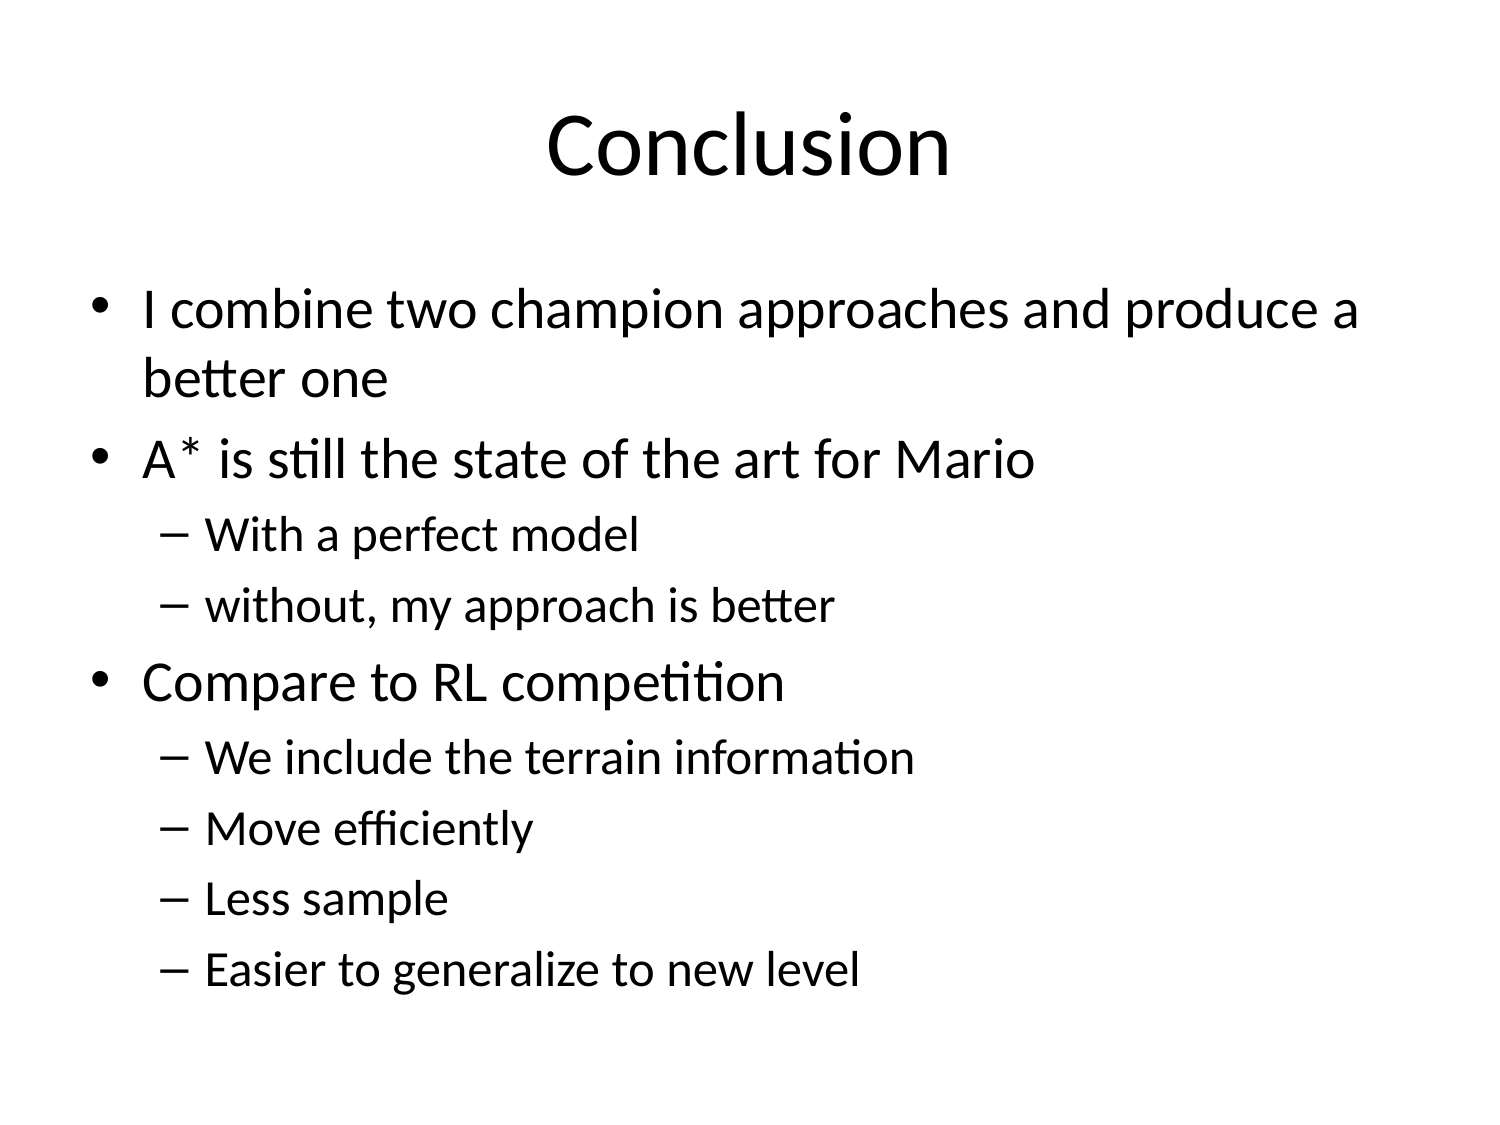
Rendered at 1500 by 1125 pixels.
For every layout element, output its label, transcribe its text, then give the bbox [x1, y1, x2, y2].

title Conclusion [75, 45, 1425, 233]
list I combine two champion approaches and produce a better one A* is still the state of the art for Mario With a perfect model without, my approach is better Compare to RL competition We include the terrain information Move efficiently Less sample Easier to generalize to new level [75, 262, 1425, 1005]
